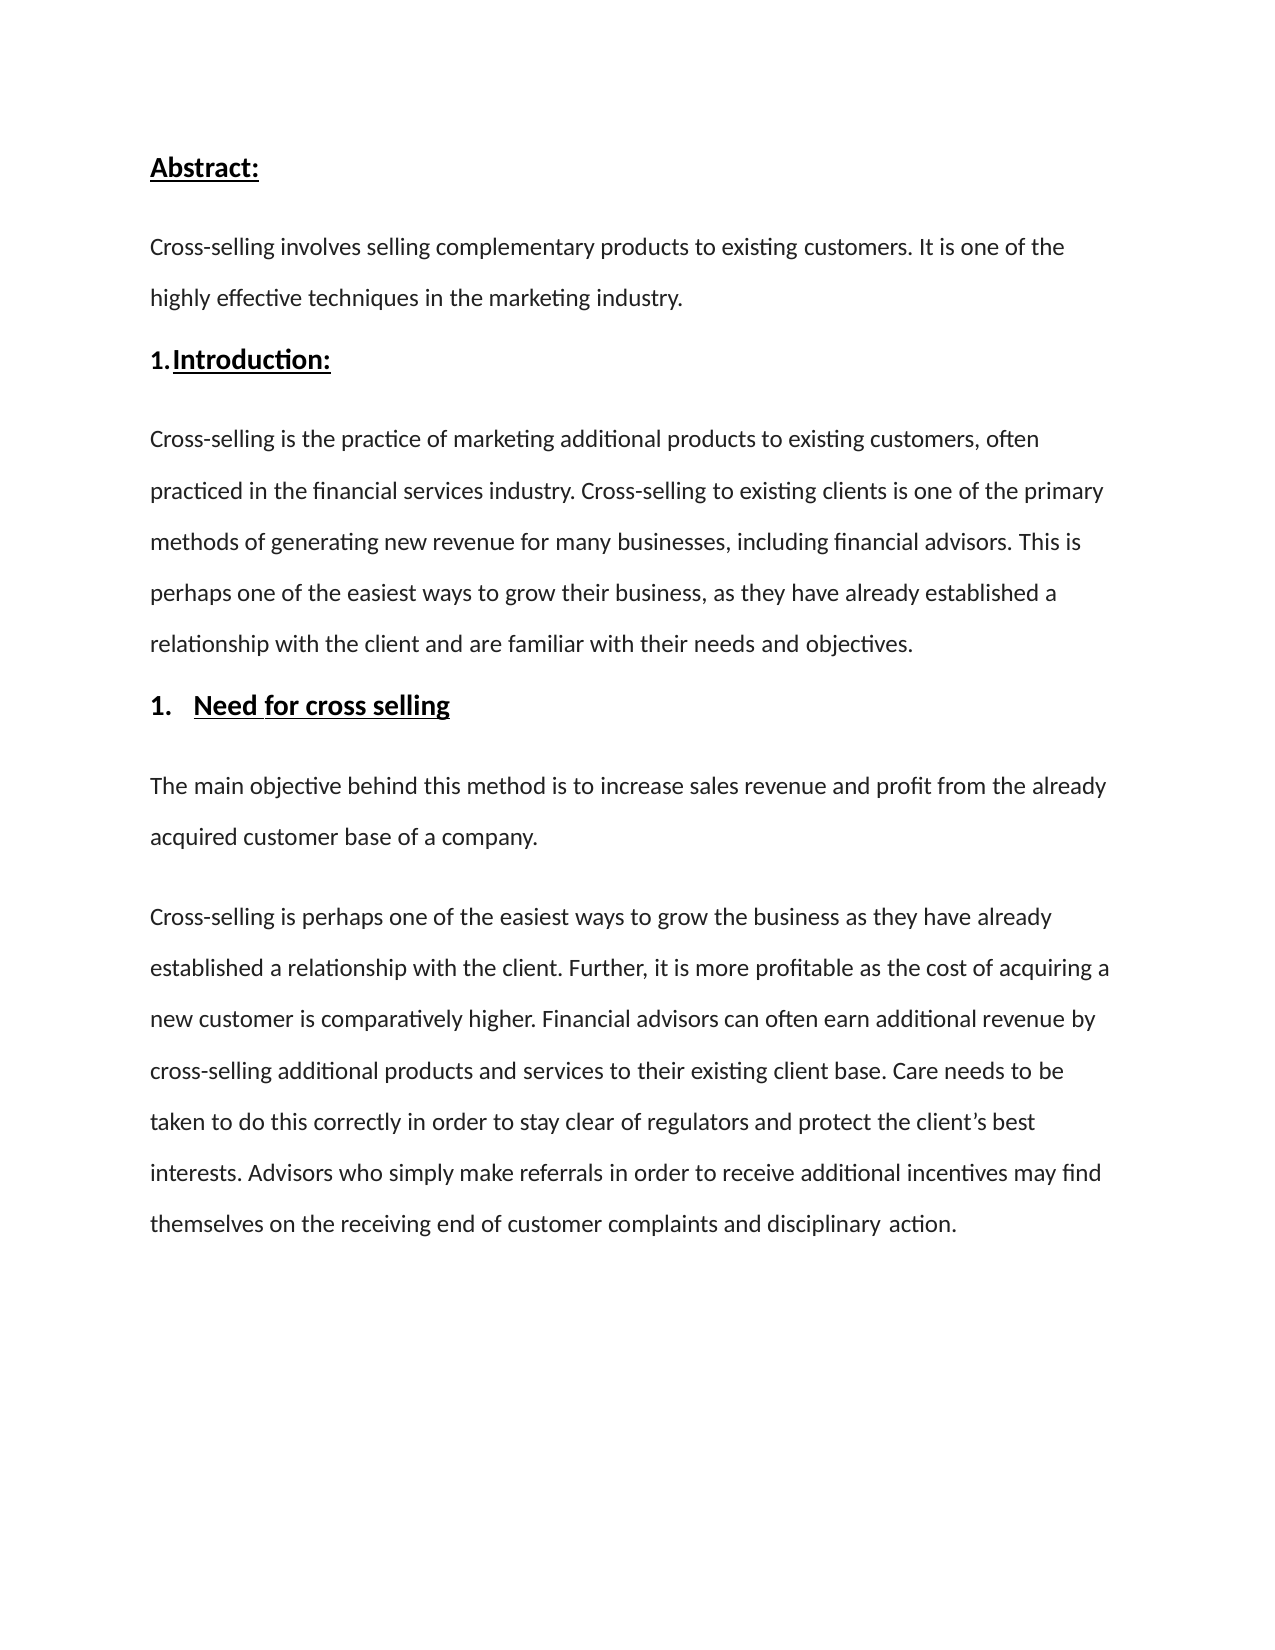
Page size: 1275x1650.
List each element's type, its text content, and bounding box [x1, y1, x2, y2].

text_box Abstract: Cross-selling involves selling complementary products to existing customers. It is one of the highly effective techniques in the marketing industry. Introduction: Cross-selling is the practice of marketing additional products to existing customers, often practiced in the financial services industry. Cross-selling to existing clients is one of the primary methods of generating new revenue for many businesses, including financial advisors. This is perhaps one of the easiest ways to grow their business, as they have already established a relationship with the client and are familiar with their needs and objectives. Need for cross selling The main objective behind this method is to increase sales revenue and profit from the already acquired customer base of a company. Cross-selling is perhaps one of the easiest ways to grow the business as they have already established a relationship with the client. Further, it is more profitable as the cost of acquiring a new customer is comparatively higher. Financial advisors can often earn additional revenue by cross-selling additional products and services to their existing client base. Care needs to be taken to do this correctly in order to stay clear of regulators and protect the client’s best interests. Advisors who simply make referrals in order to receive additional incentives may find themselves on the receiving end of customer complaints and disciplinary action. [147, 146, 1123, 1238]
